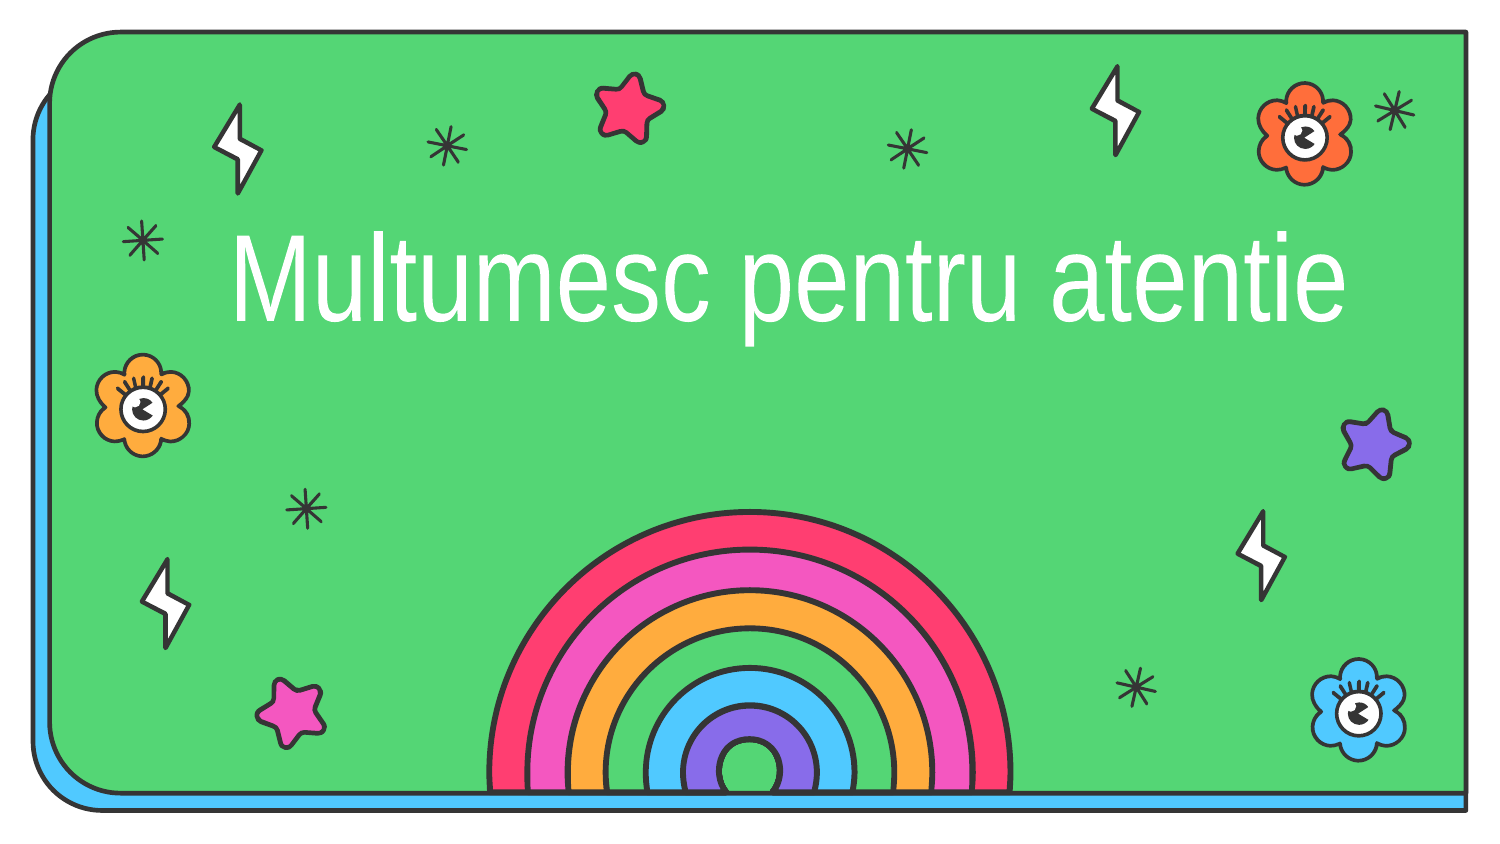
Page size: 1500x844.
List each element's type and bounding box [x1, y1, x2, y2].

text_box [486, 508, 1014, 796]
text_box [94, 352, 192, 459]
text_box [139, 556, 192, 651]
text_box [211, 102, 265, 196]
text_box [1255, 80, 1354, 187]
text_box [253, 674, 329, 746]
text_box [591, 70, 667, 143]
text_box [1309, 656, 1408, 763]
text_box [1089, 63, 1142, 158]
text_box [1235, 508, 1288, 603]
text_box [1336, 406, 1412, 478]
